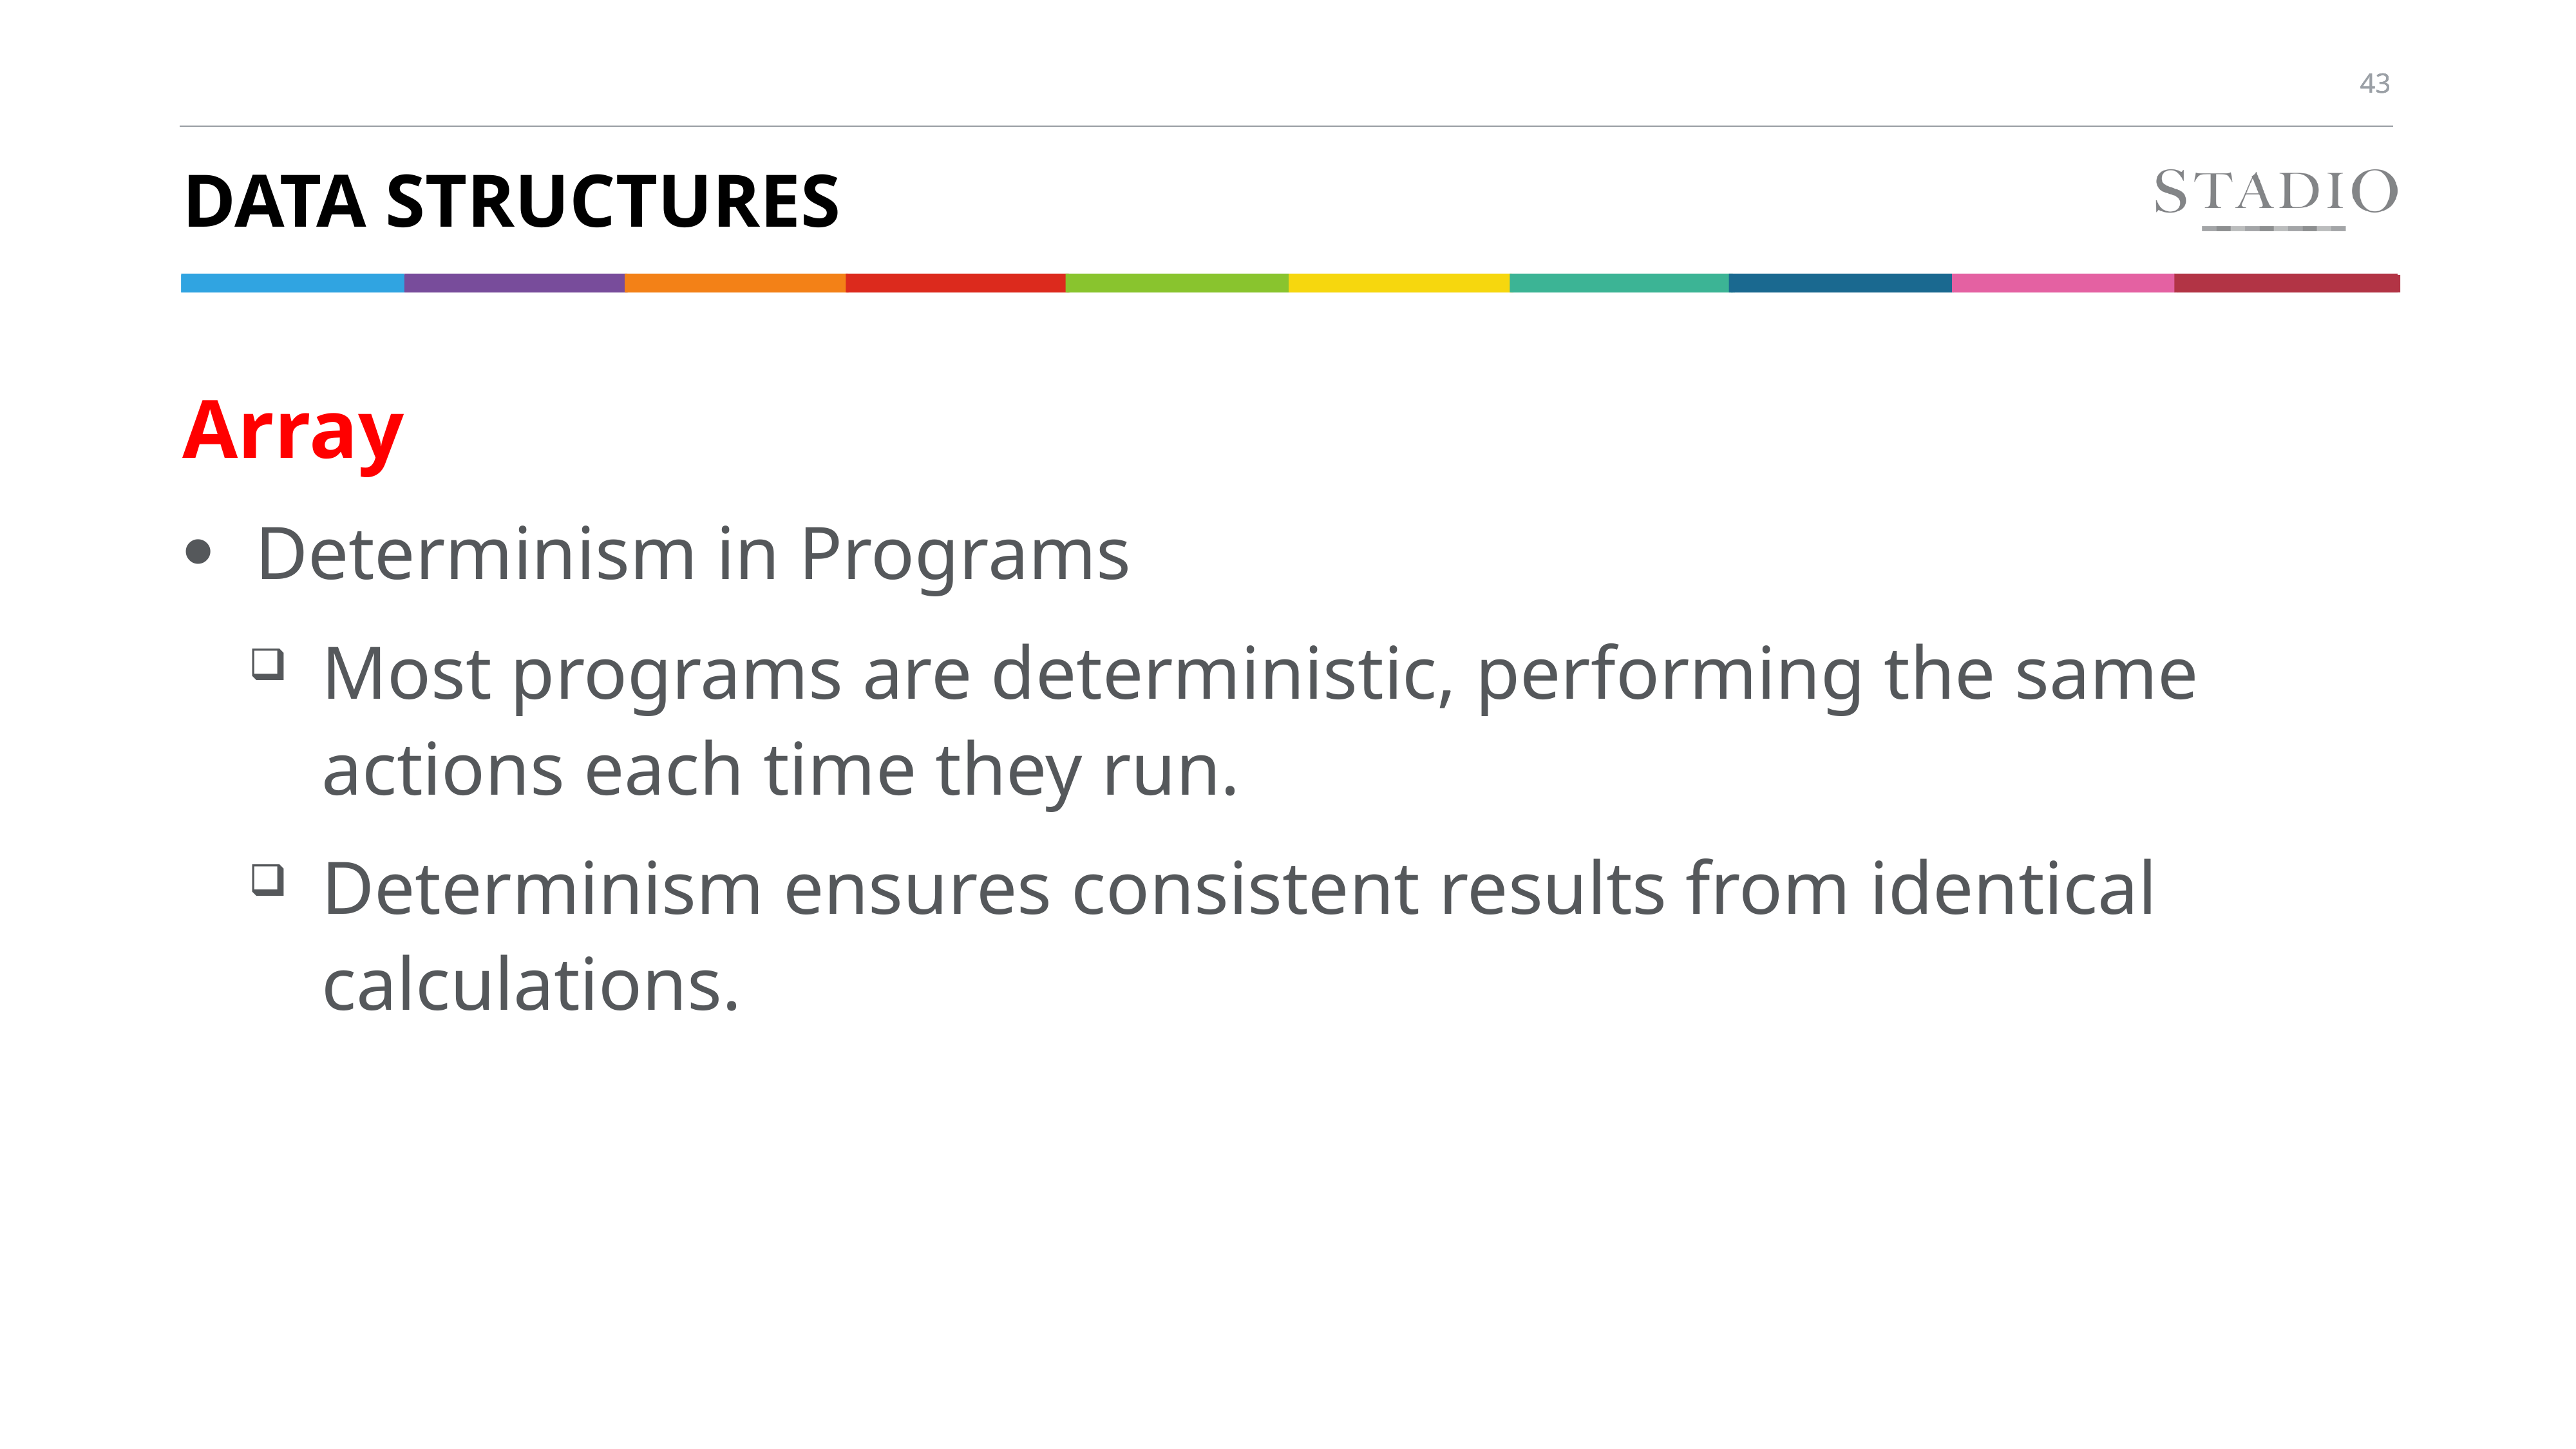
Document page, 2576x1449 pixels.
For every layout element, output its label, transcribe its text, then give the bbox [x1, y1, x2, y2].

text_box [178, 131, 2398, 279]
picture [2112, 126, 2441, 274]
list Array Determinism in Programs Most programs are deterministic, performing the same actions each time they run. Determinism ensures consistent results from identical calculations. [182, 367, 2402, 1370]
title Data structures [182, 128, 2069, 131]
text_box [181, 273, 2398, 293]
